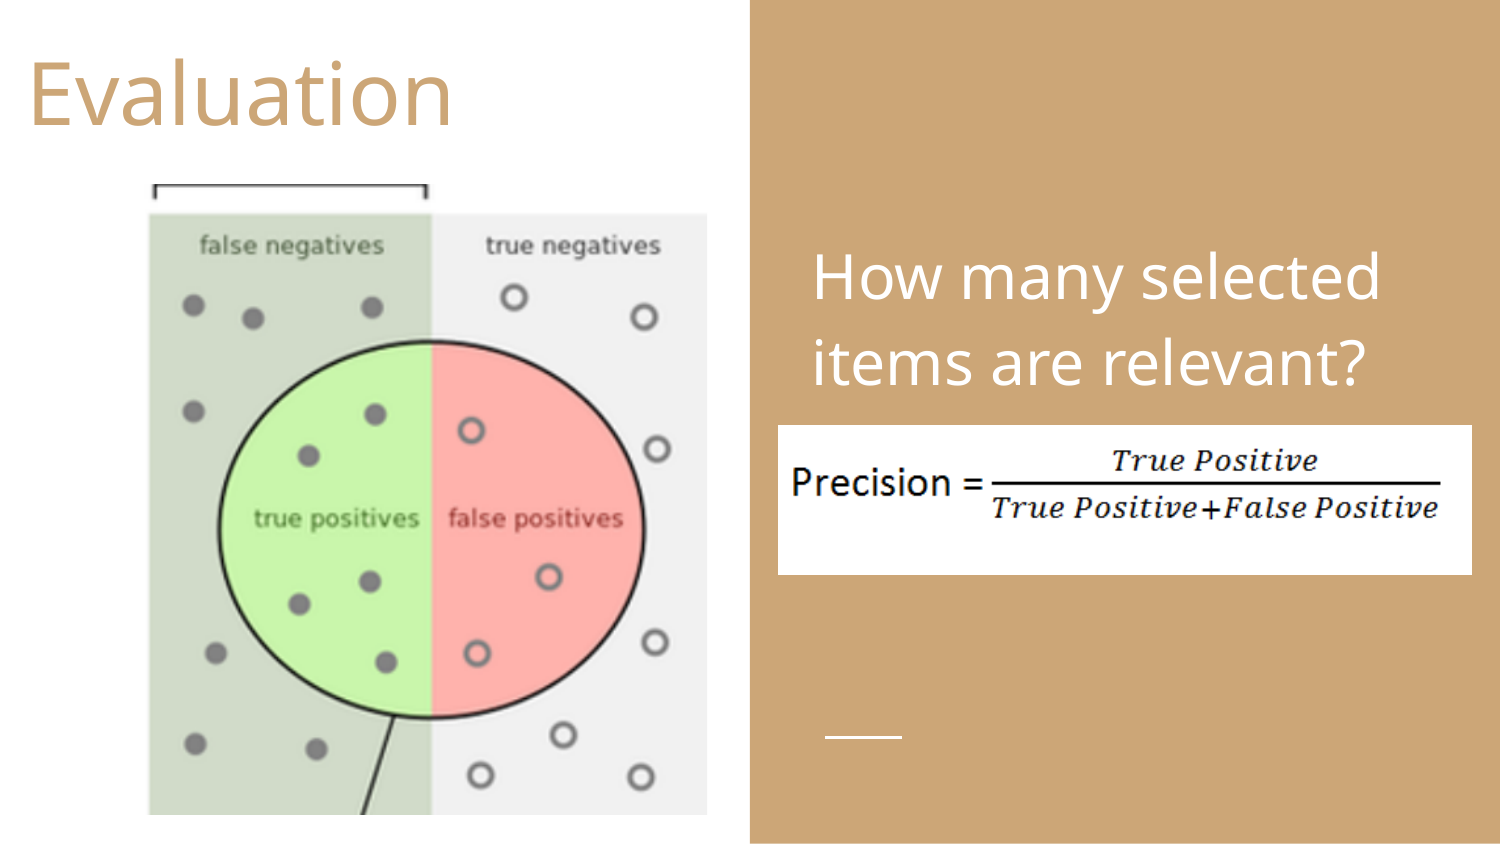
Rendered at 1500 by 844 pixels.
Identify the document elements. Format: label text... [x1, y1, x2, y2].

list How many selected items are relevant? [796, 183, 1427, 423]
picture [141, 184, 708, 815]
picture [777, 424, 1473, 575]
title Evaluation [11, 53, 675, 158]
